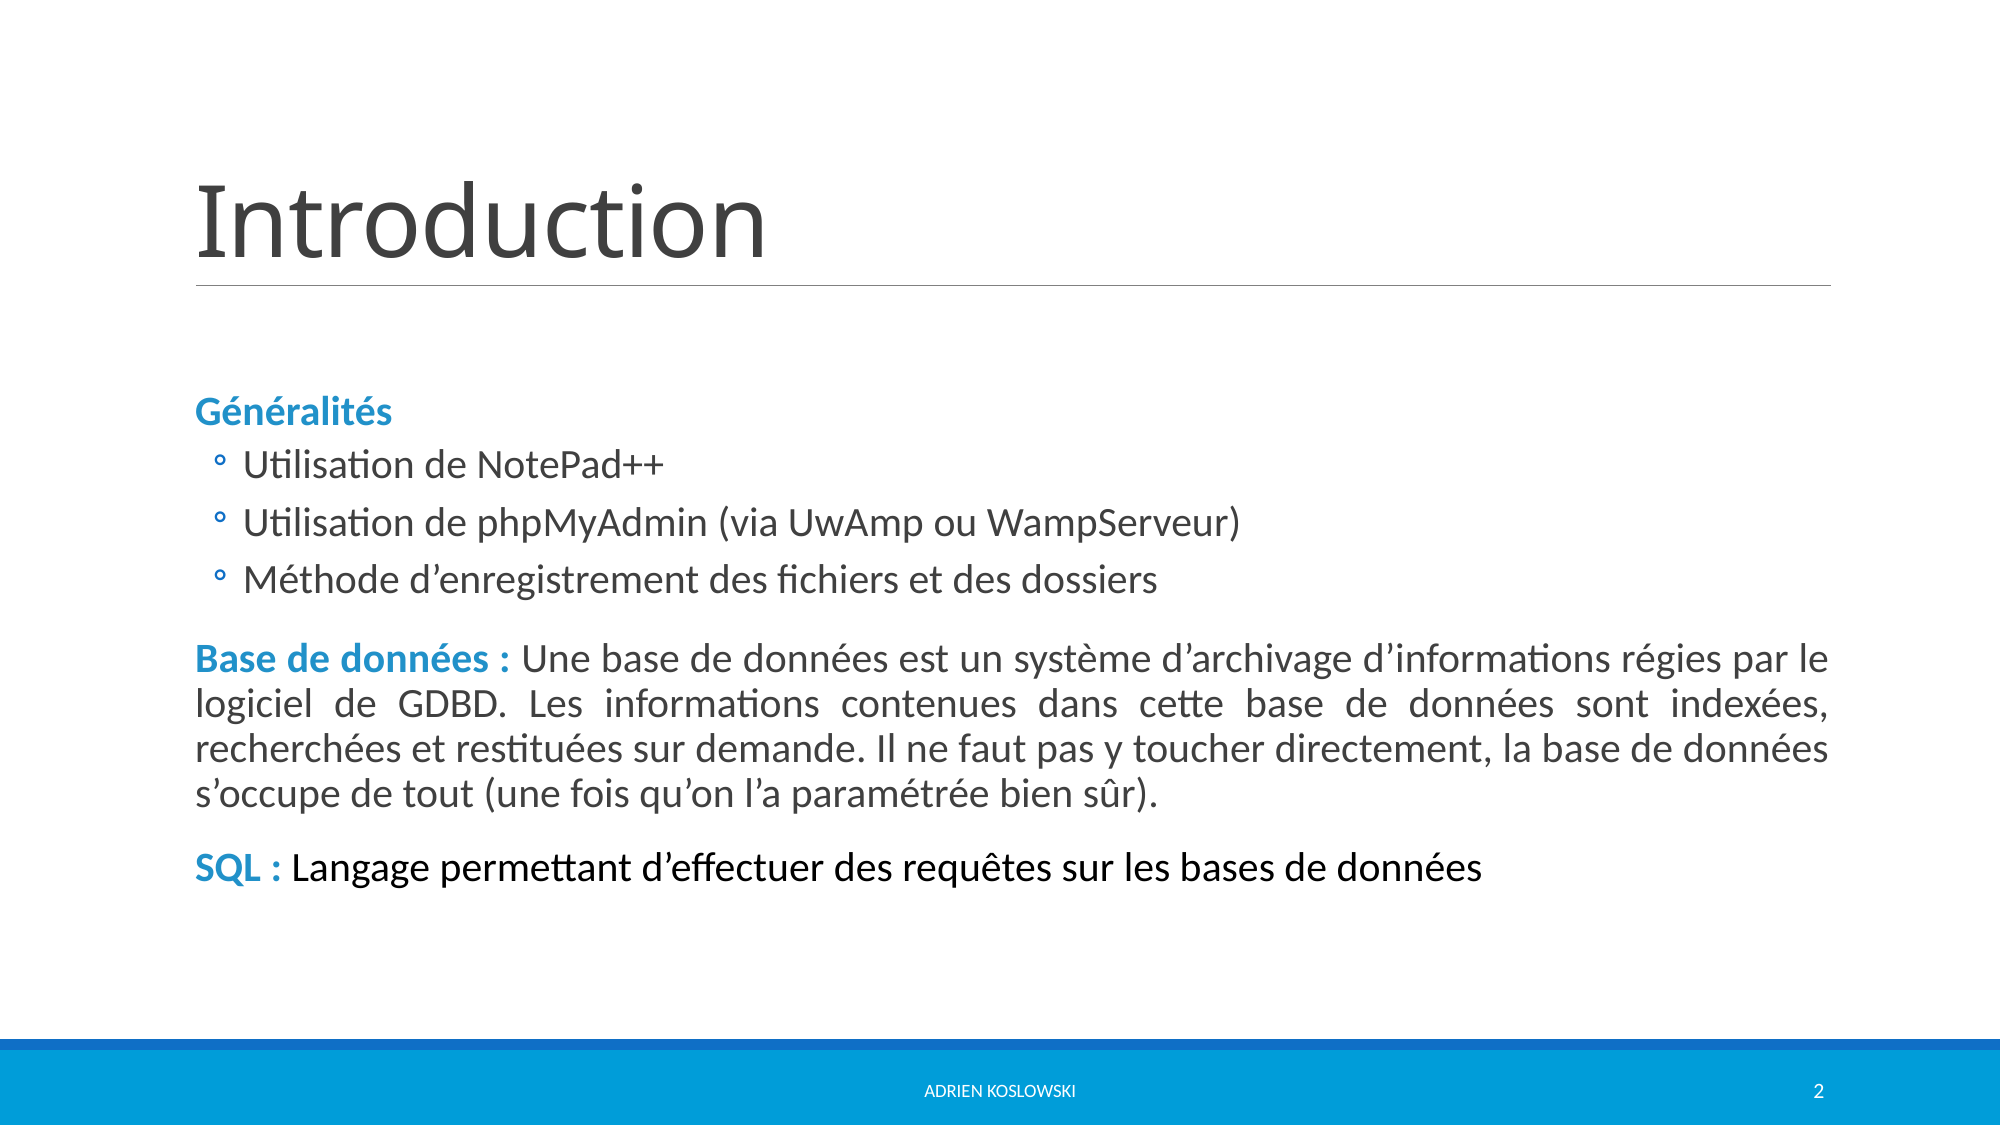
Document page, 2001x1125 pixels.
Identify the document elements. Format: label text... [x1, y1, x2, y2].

list Généralités Utilisation de NotePad++ Utilisation de phpMyAdmin (via UwAmp ou WampServeur) Méthode d’enregistrement des fichiers et des dossiers Base de données : Une base de données est un système d’archivage d’informations régies par le logiciel de GDBD. Les informations contenues dans cette base de données sont indexées, recherchées et restituées sur demande. Il ne faut pas y toucher directement, la base de données s’occupe de tout (une fois qu’on l’a paramétrée bien sûr). SQL : Langage permettant d’effectuer des requêtes sur les bases de données [180, 302, 1830, 963]
footer Adrien KOSLOWSKI [604, 1059, 1396, 1120]
slide_number 2 [1624, 1059, 1840, 1120]
title Introduction [180, 47, 1830, 285]
